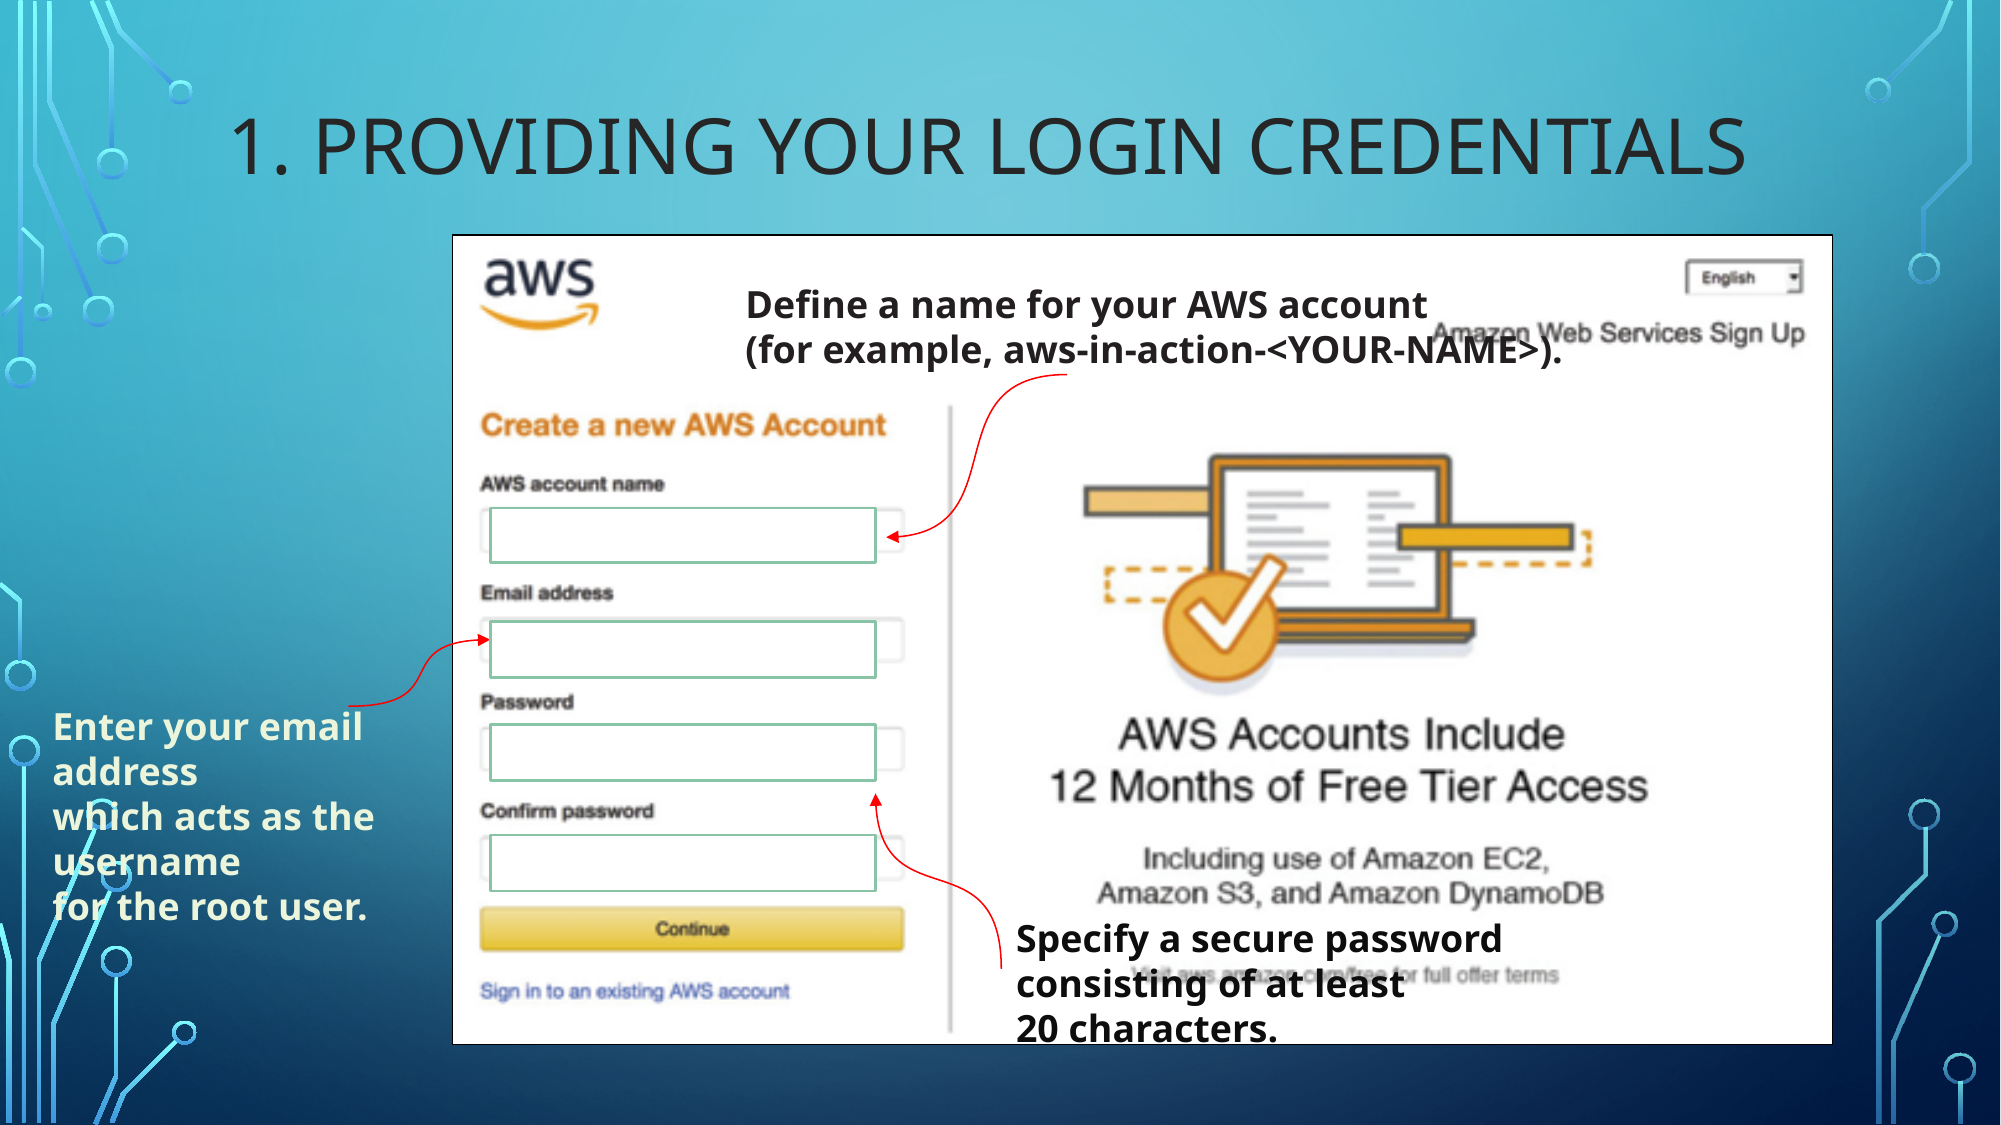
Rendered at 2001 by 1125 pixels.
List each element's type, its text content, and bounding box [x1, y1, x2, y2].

title 1. PROVIDING YOUR LOGIN CREDENTIALS [212, 63, 1788, 236]
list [452, 235, 1832, 1044]
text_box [348, 639, 491, 707]
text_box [850, 818, 1027, 945]
text_box Enter your email address which acts as the username for the root user. [37, 695, 452, 935]
text_box Specify a secure password consisting of at least 20 characters. [1001, 908, 2000, 1058]
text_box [885, 374, 1068, 538]
